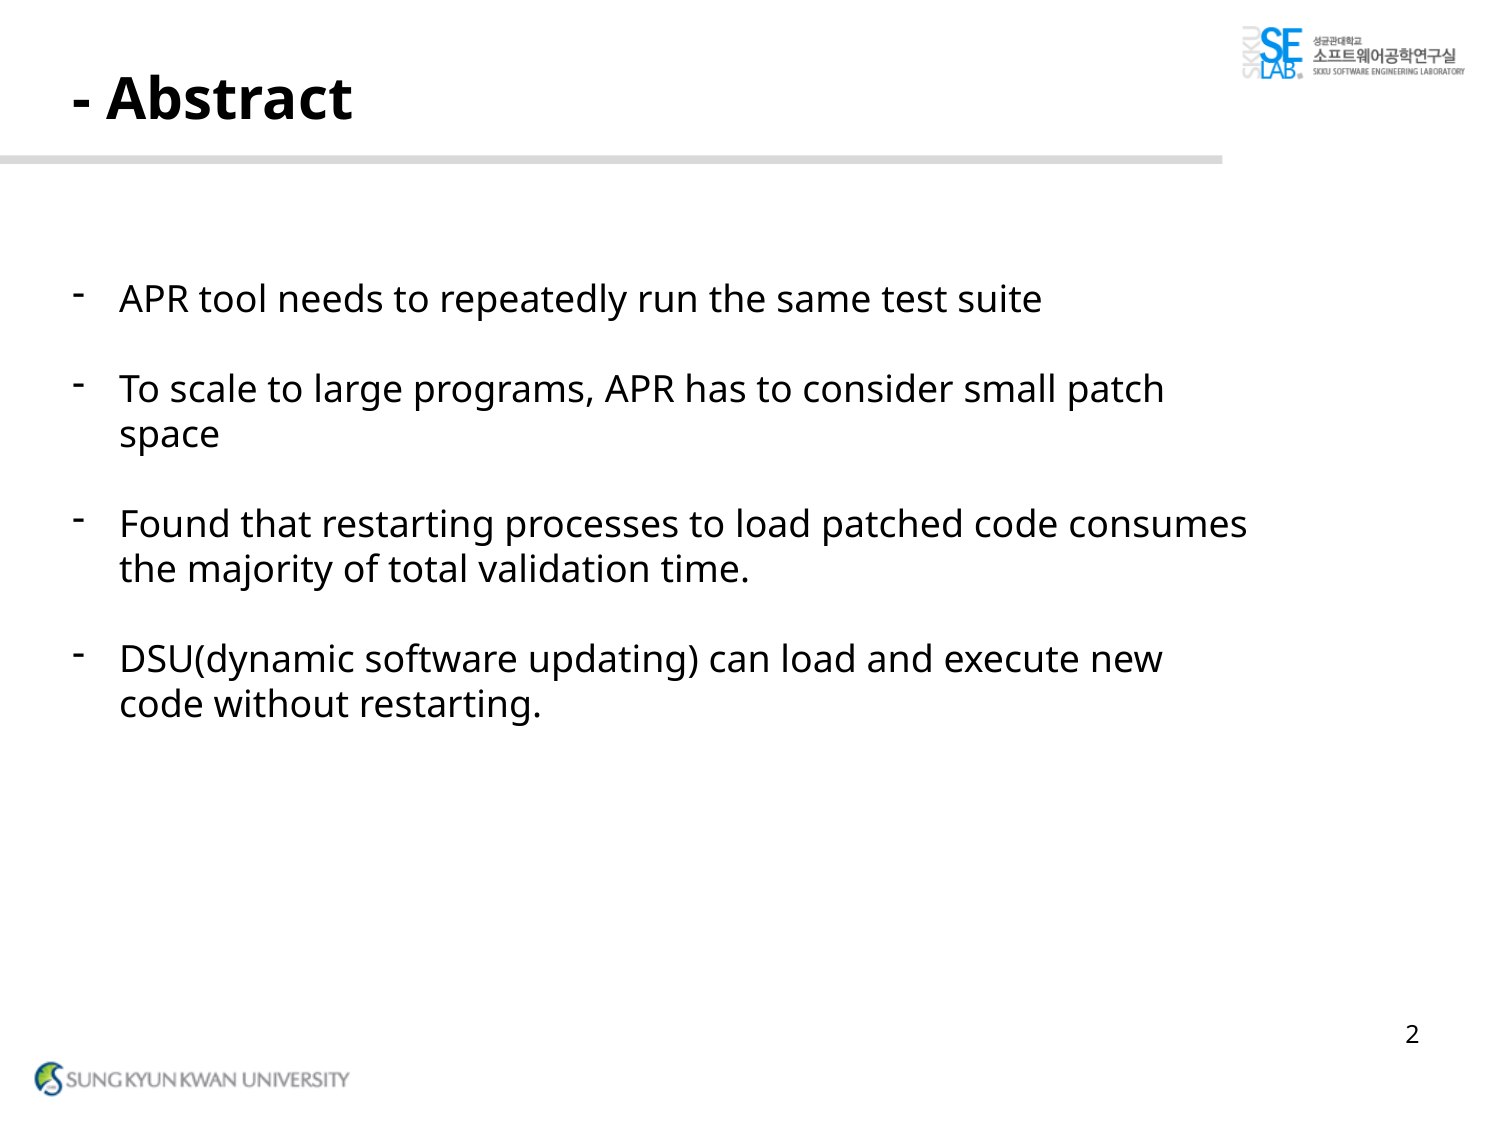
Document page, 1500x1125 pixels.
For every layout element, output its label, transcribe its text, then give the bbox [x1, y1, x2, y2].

picture [17, 1046, 366, 1110]
title - Abstract [64, 0, 1391, 194]
slide_number 2 [1076, 1011, 1428, 1059]
text_box APR tool needs to repeatedly run the same test suite To scale to large programs, APR has to consider small patch space Found that restarting processes to load patched code consumes the majority of total validation time. DSU(dynamic software updating) can load and execute new code without restarting. [64, 267, 1258, 733]
picture [1391, 0, 1500, 134]
